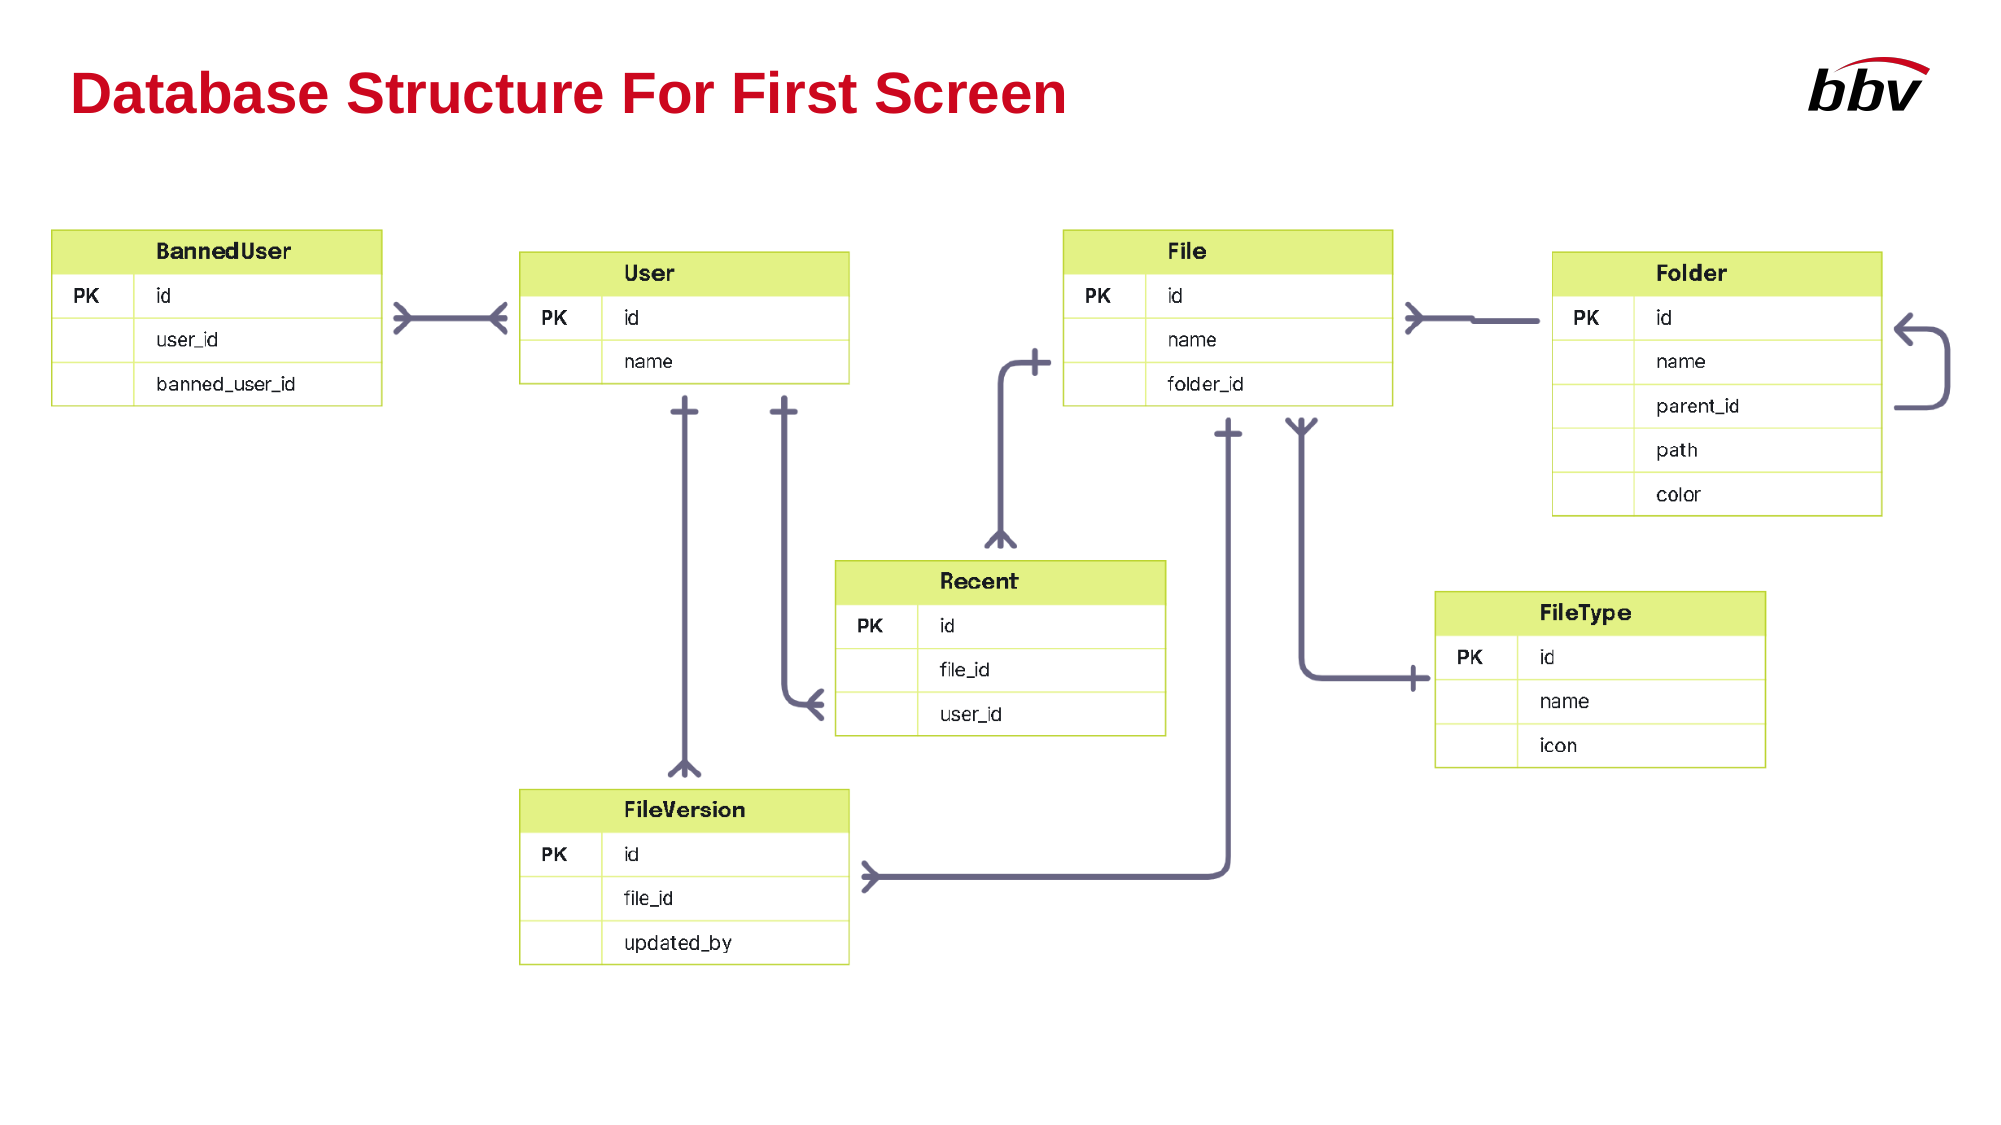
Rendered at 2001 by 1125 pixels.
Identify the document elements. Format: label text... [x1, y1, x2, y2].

title Database Structure For First Screen [70, 0, 1666, 181]
picture [1808, 57, 1930, 111]
picture [24, 204, 1976, 1013]
